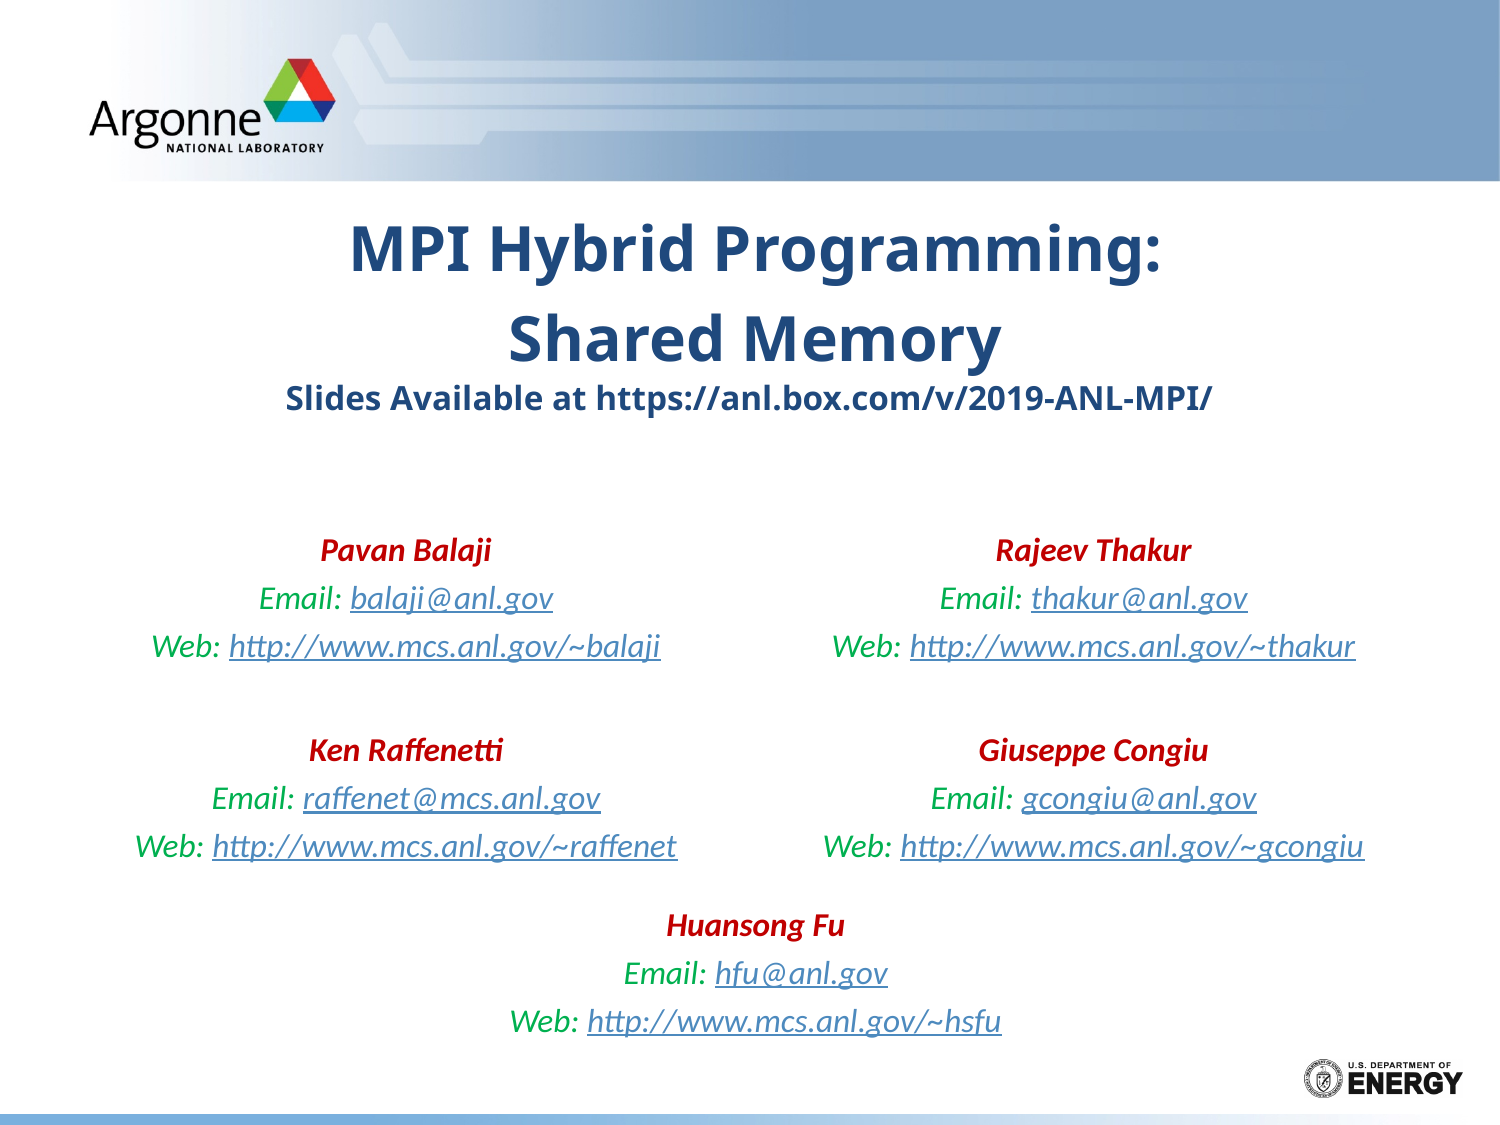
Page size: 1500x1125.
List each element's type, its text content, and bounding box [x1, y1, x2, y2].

subtitle Rajeev Thakur Email: thakur@anl.gov Web: http://www.mcs.anl.gov/~thakur [799, 512, 1388, 712]
title MPI Hybrid Programming: Shared Memory [198, 186, 1313, 338]
text_box Huansong Fu Email: hfu@anl.gov Web: http://www.mcs.anl.gov/~hsfu [462, 887, 1050, 1113]
text_box Slides Available at https://anl.box.com/v/2019-ANL-MPI/ [50, 362, 1450, 438]
text_box Ken Raffenetti Email: raffenet@mcs.anl.gov Web: http://www.mcs.anl.gov/~raffenet [112, 712, 700, 938]
text_box Giuseppe Congiu Email: gcongiu@anl.gov Web: http://www.mcs.anl.gov/~gcongiu [799, 712, 1388, 938]
picture [1304, 1059, 1463, 1098]
text_box Pavan Balaji Email: balaji@anl.gov Web: http://www.mcs.anl.gov/~balaji [112, 512, 700, 712]
picture [0, 1114, 1500, 1125]
picture [0, 0, 1500, 182]
